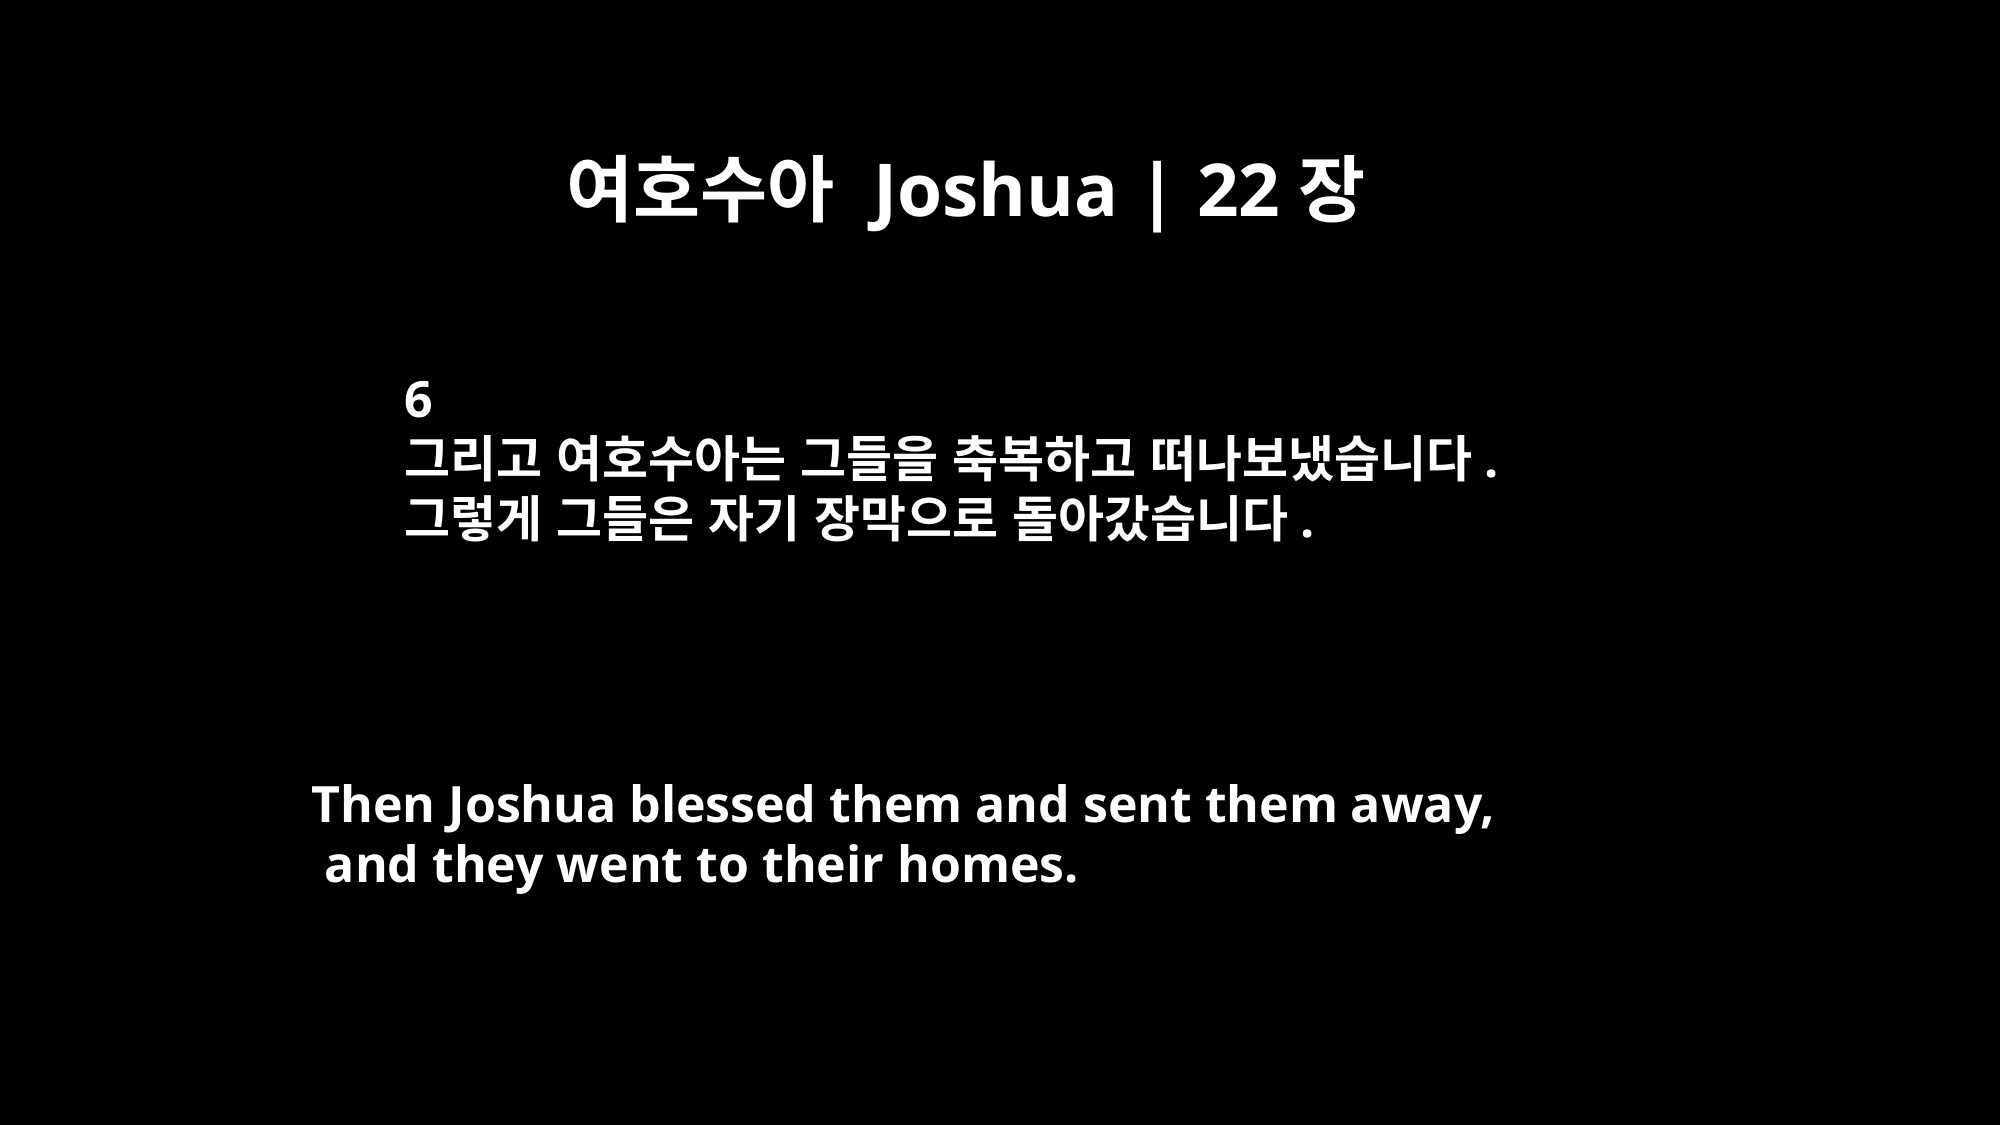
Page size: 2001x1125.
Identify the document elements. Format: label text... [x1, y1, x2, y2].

text_box Then Joshua blessed them and sent them away, and they went to their homes. [296, 764, 1511, 900]
text_box 6 그리고 여호수아는 그들을 축복하고 떠나보냈습니다. 그렇게 그들은 자기 장막으로 돌아갔습니다. [390, 359, 1527, 555]
text_box 여호수아 Joshua | 22장 [551, 136, 1381, 239]
